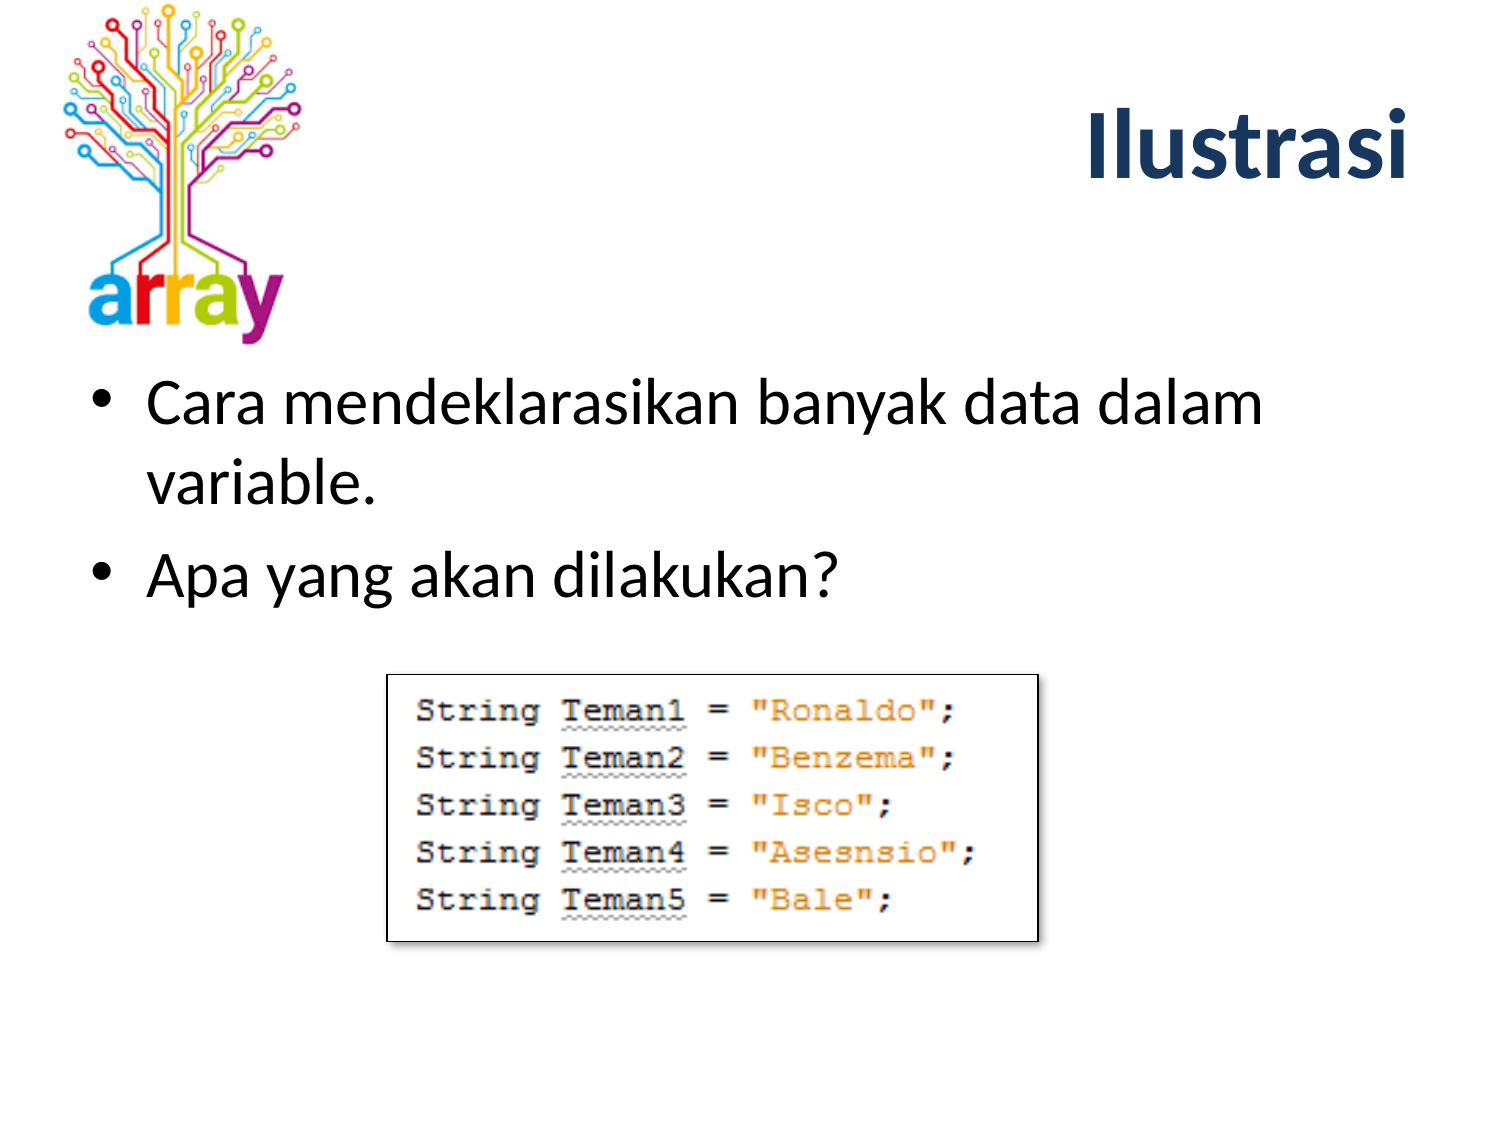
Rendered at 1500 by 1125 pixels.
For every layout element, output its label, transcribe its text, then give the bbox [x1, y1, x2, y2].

picture [387, 674, 1038, 942]
title Ilustrasi [357, 45, 1425, 233]
list Cara mendeklarasikan banyak data dalam variable. Apa yang akan dilakukan? [75, 350, 1425, 650]
picture [1, 0, 354, 352]
